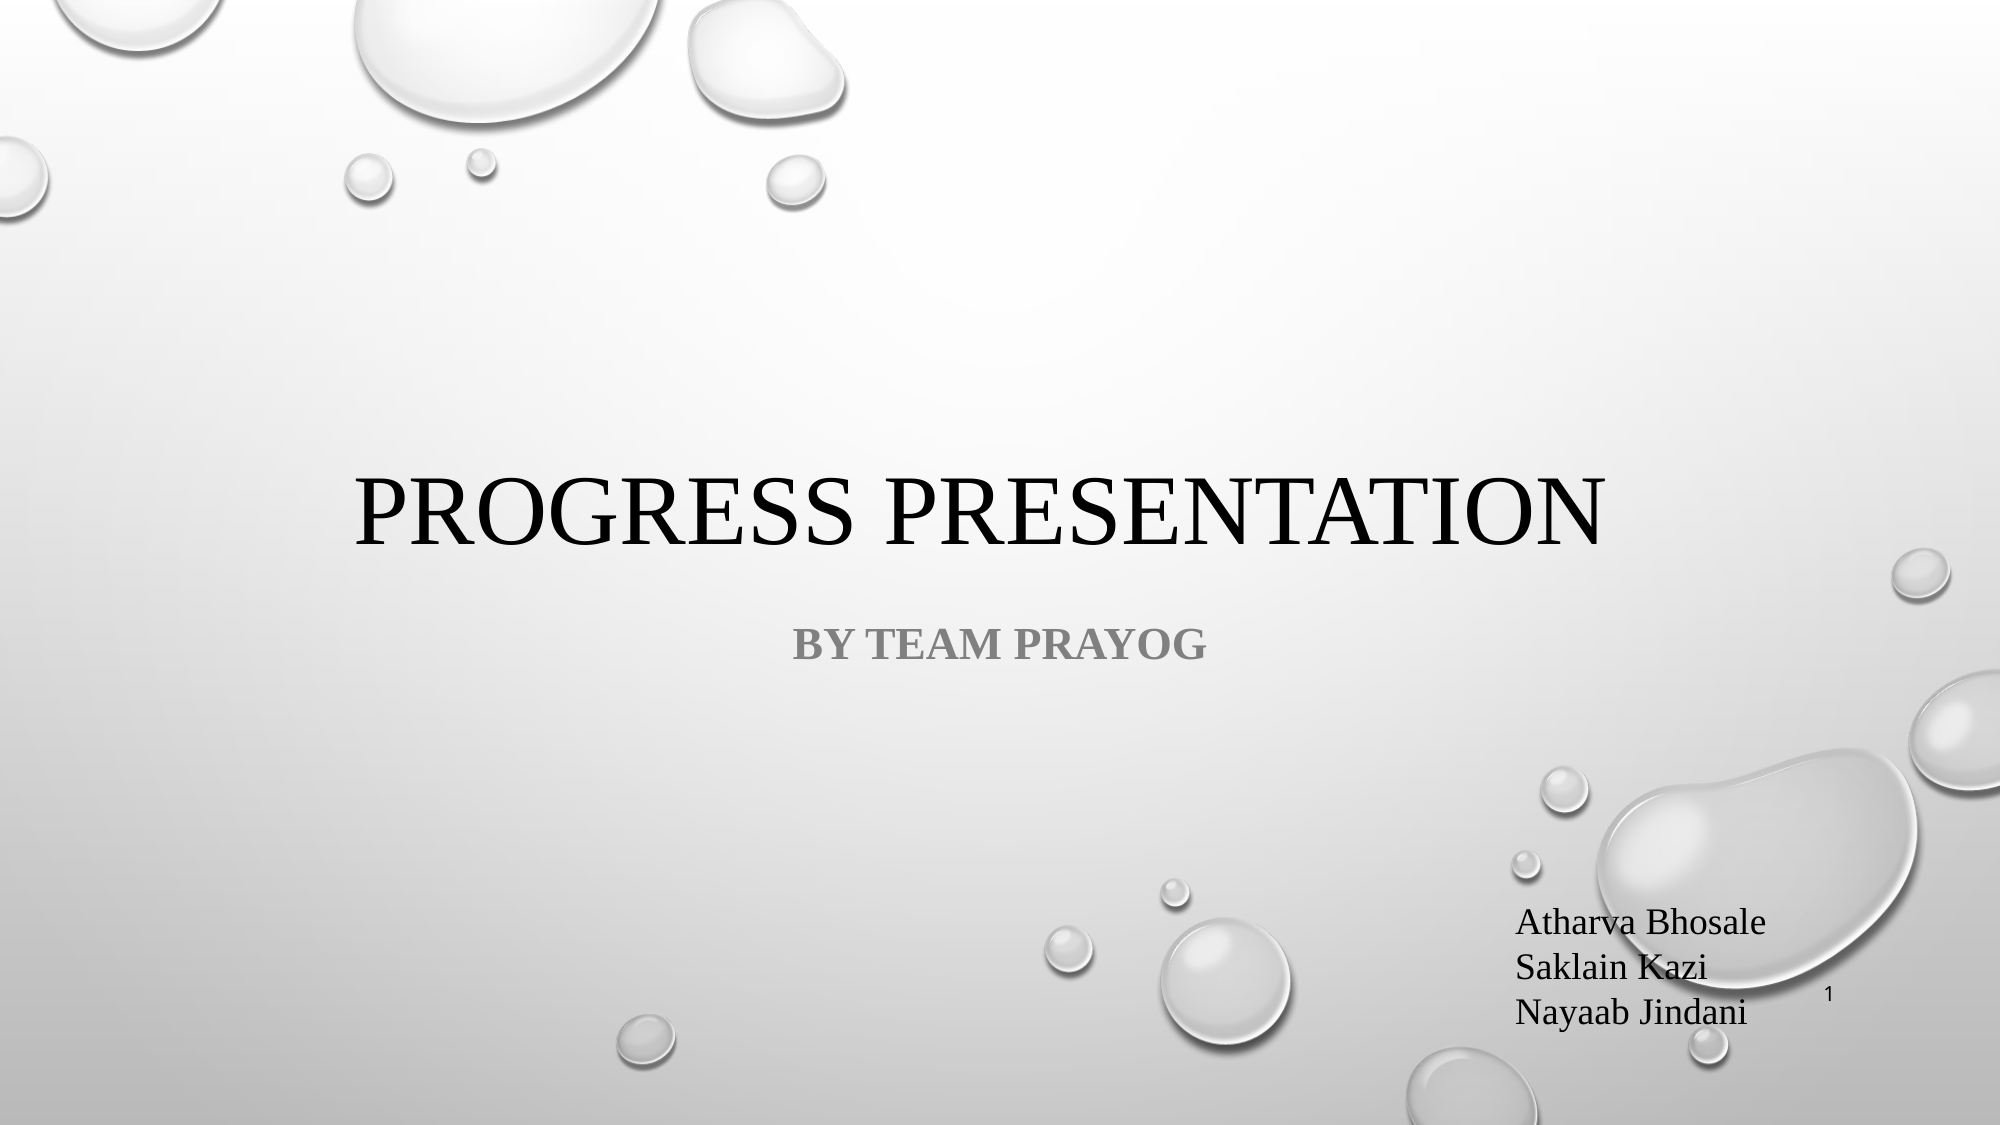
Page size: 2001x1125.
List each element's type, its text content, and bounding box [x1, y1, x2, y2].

text_box Atharva Bhosale Saklain Kazi Nayaab Jindani [1500, 889, 1949, 1040]
title Progress Presentation [268, 161, 1694, 574]
subtitle By Team Prayog [287, 594, 1713, 820]
picture [0, 0, 2000, 1125]
